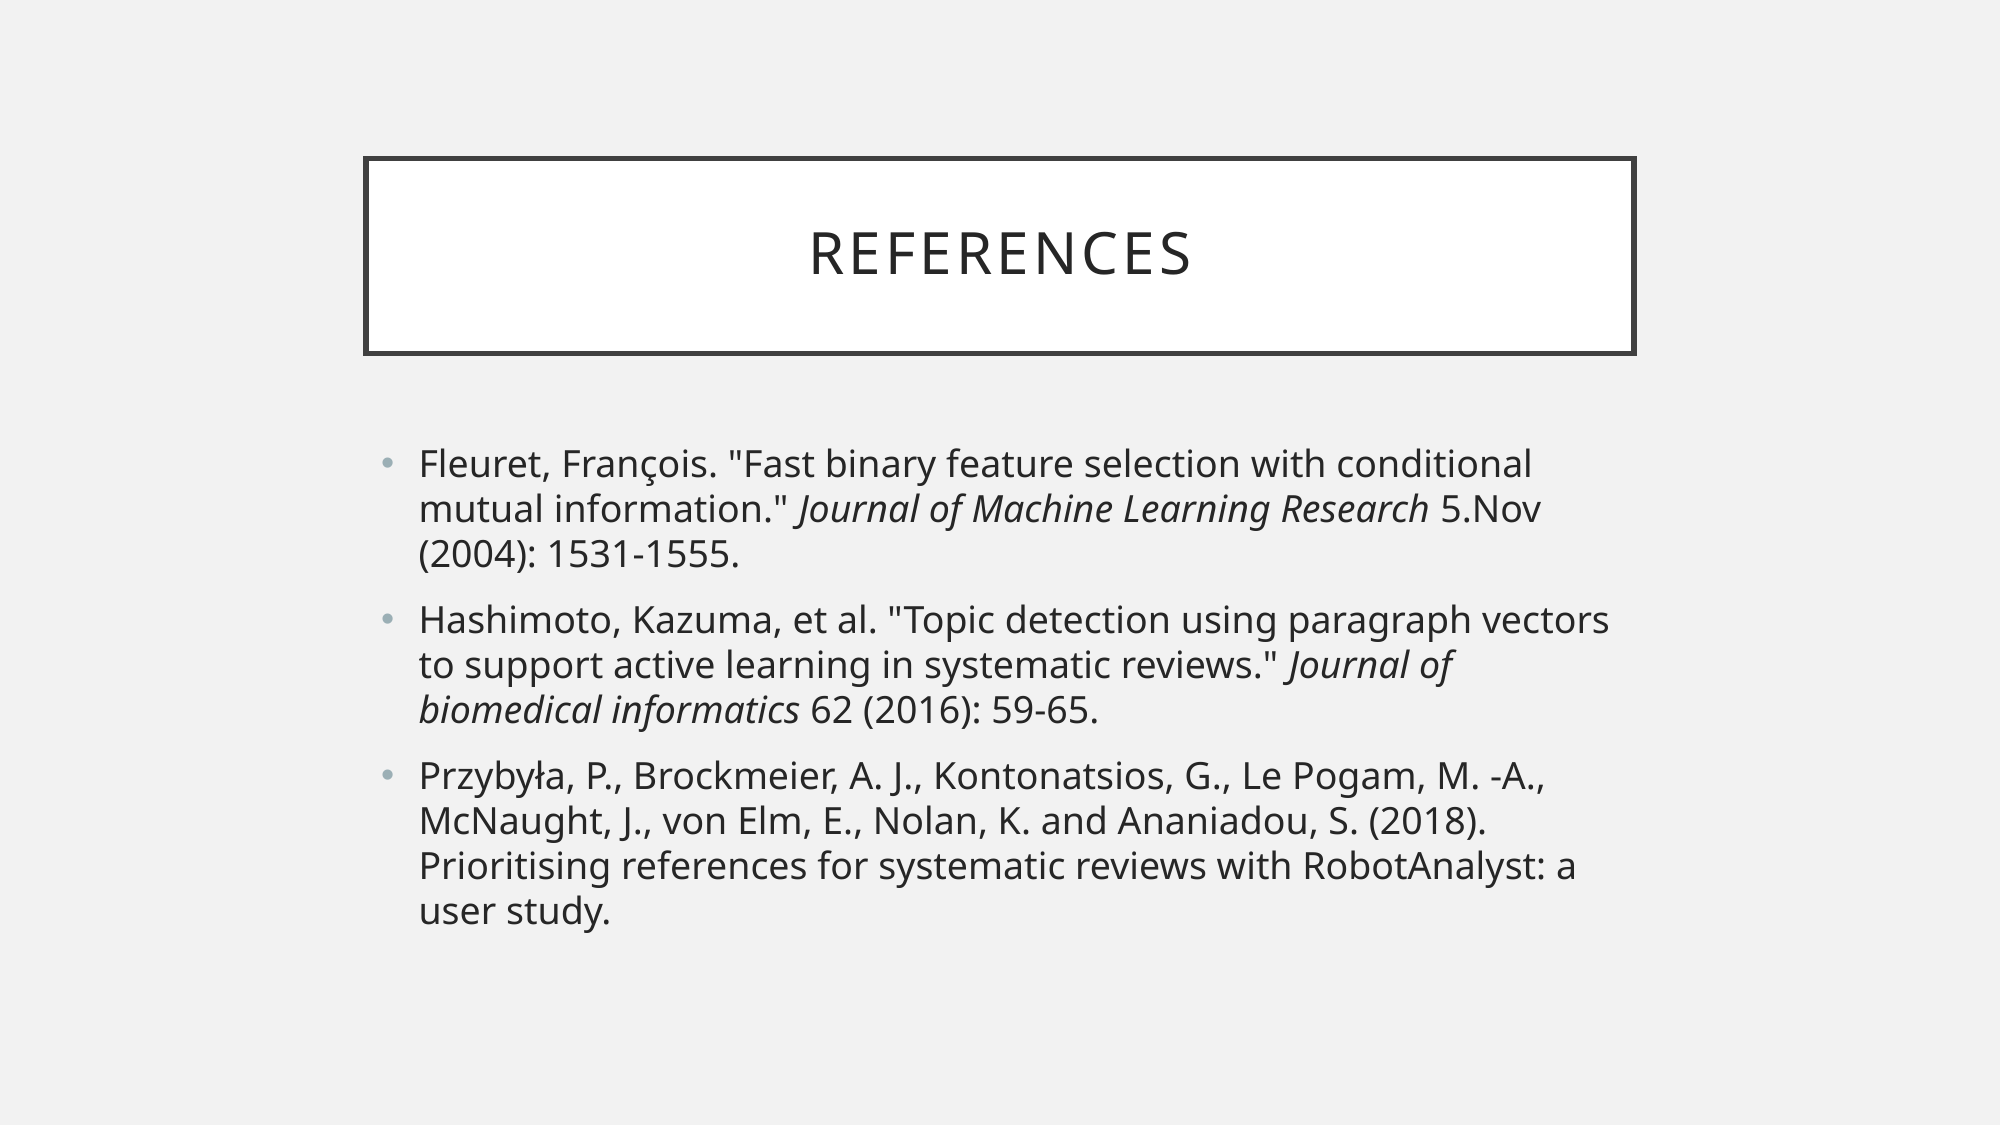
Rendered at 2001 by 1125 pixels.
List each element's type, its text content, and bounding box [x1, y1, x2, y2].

list Fleuret, François. "Fast binary feature selection with conditional mutual information." Journal of Machine Learning Research 5.Nov (2004): 1531-1555. Hashimoto, Kazuma, et al. "Topic detection using paragraph vectors to support active learning in systematic reviews." Journal of biomedical informatics 62 (2016): 59-65. Przybyła, P., Brockmeier, A. J., Kontonatsios, G., Le Pogam, M. -A., McNaught, J., von Elm, E., Nolan, K. and Ananiadou, S. (2018). Prioritising references for systematic reviews with RobotAnalyst: a user study. [366, 432, 1634, 942]
title References [363, 156, 1637, 356]
